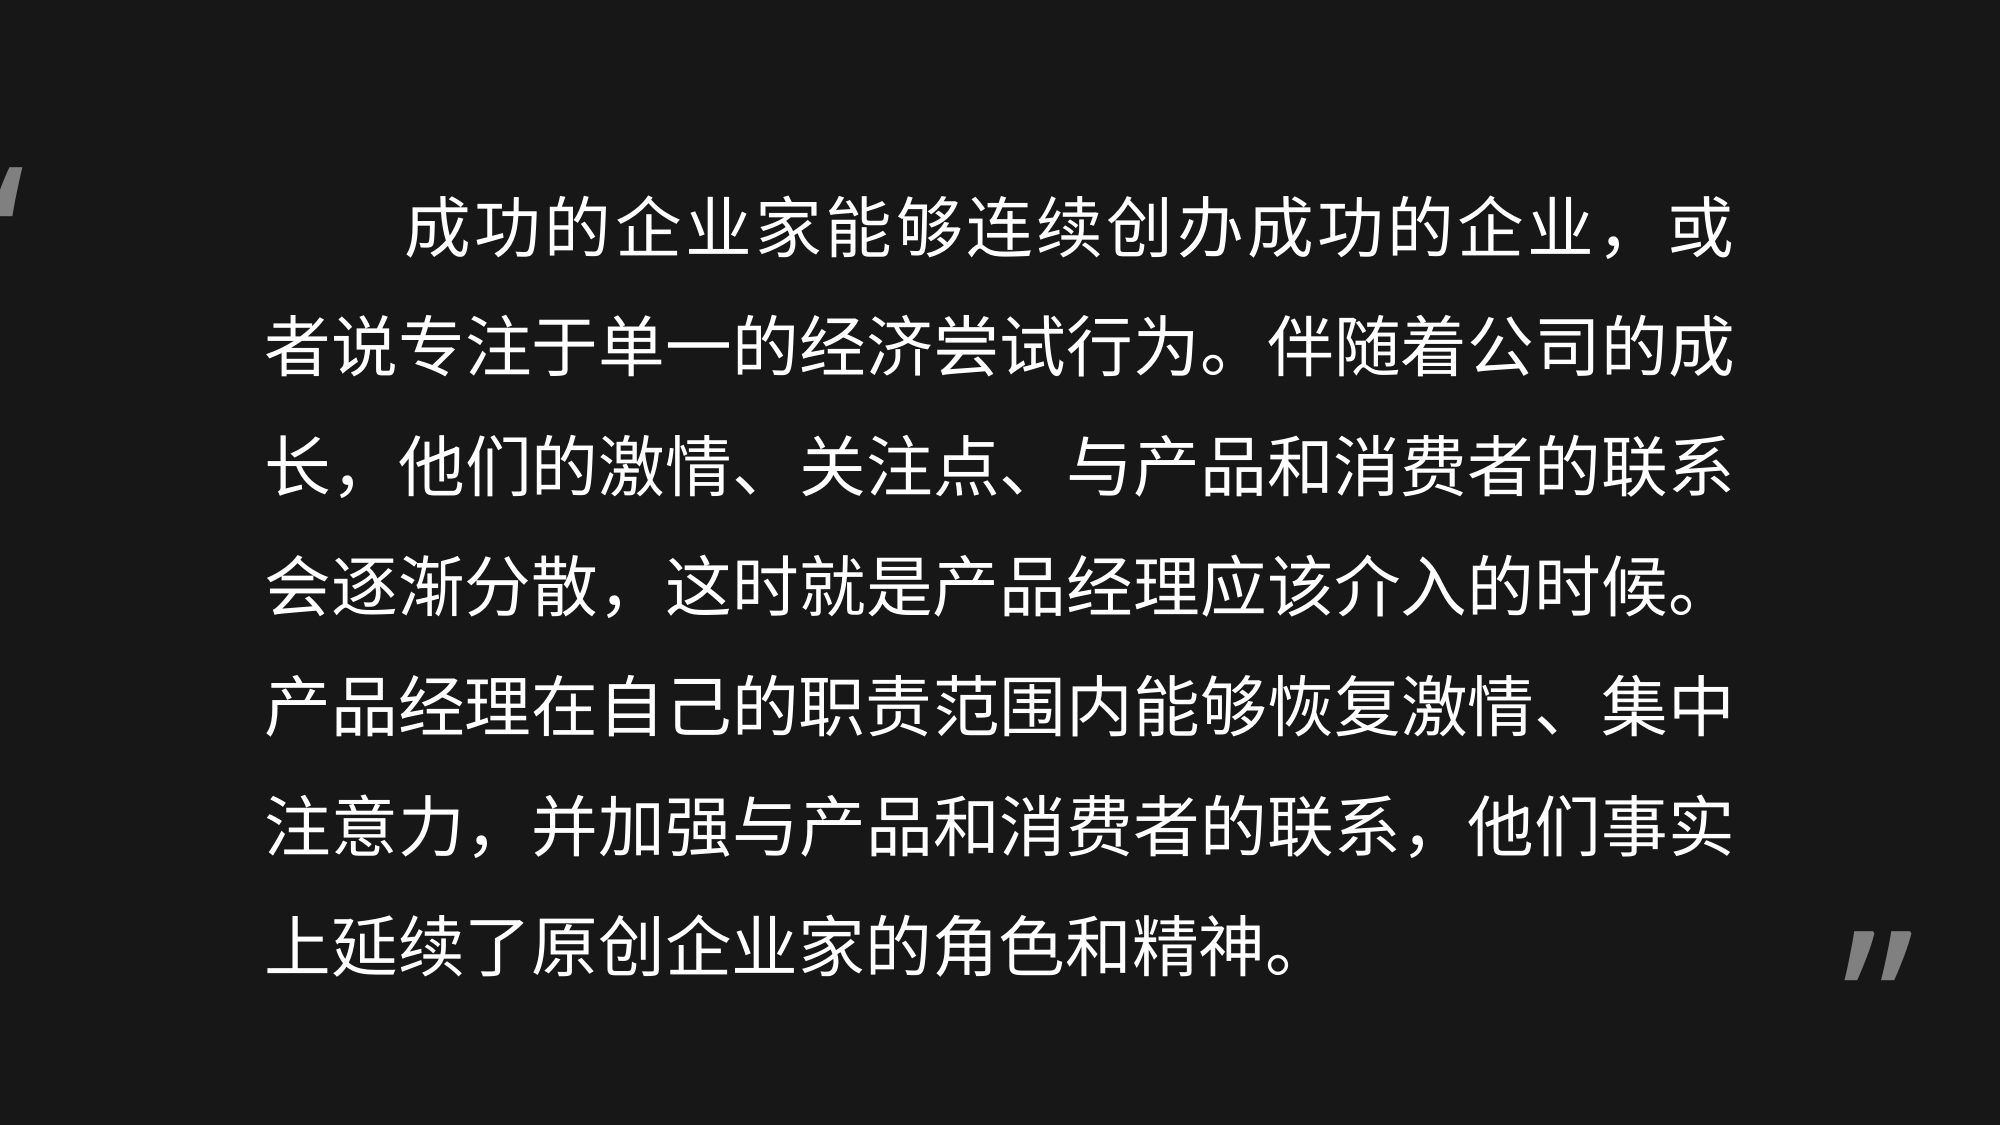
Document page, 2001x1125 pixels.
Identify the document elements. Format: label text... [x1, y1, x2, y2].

text_box 成功的企业家能够连续创办成功的企业，或者说专注于单一的经济尝试行为。伴随着公司的成长，他们的激情、关注点、与产品和消费者的联系会逐渐分散，这时就是产品经理应该介入的时候。产品经理在自己的职责范围内能够恢复激情、集中注意力，并加强与产品和消费者的联系，他们事实上延续了原创企业家的角色和精神。 [249, 137, 1750, 993]
text_box “ [0, 102, 111, 358]
text_box ” [1827, 867, 2000, 1123]
